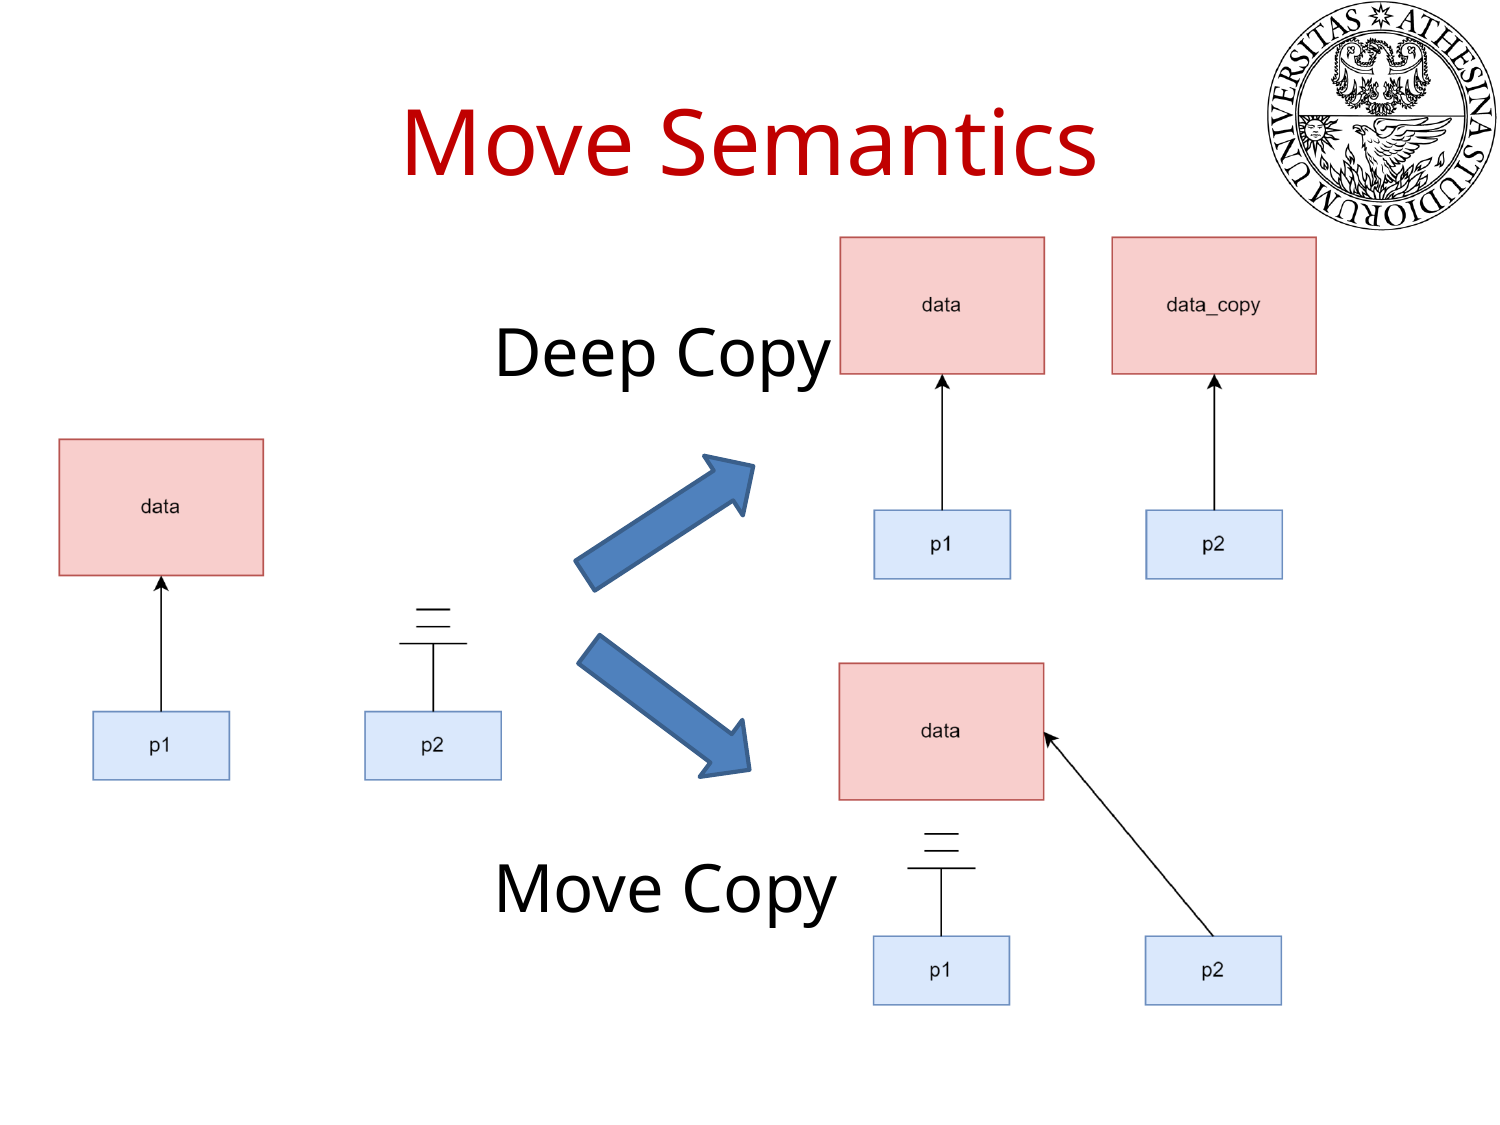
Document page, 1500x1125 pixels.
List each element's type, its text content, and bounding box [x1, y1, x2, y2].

picture [40, 420, 539, 799]
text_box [478, 645, 1299, 1024]
title Move Semantics [75, 45, 1260, 233]
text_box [477, 219, 1348, 598]
picture [1265, 0, 1498, 232]
